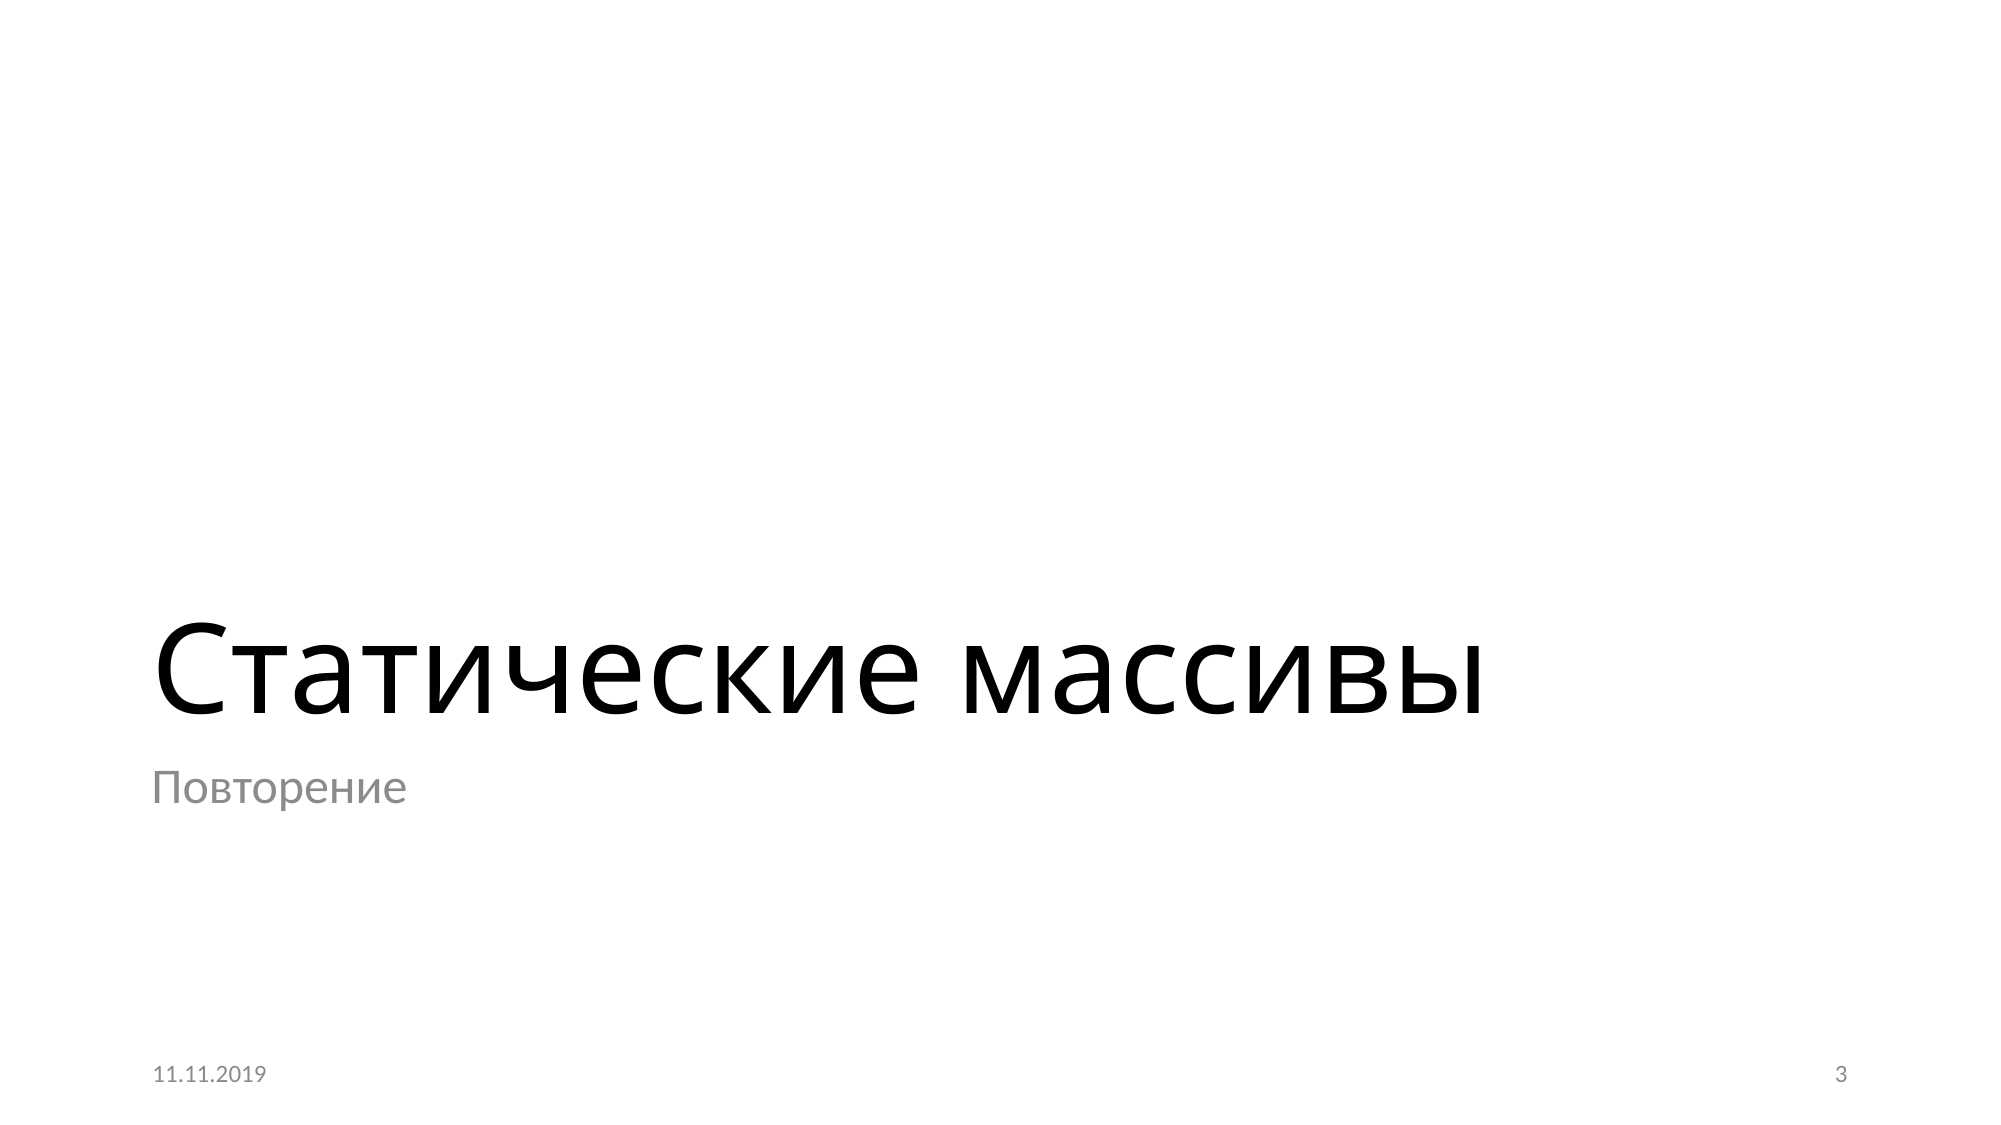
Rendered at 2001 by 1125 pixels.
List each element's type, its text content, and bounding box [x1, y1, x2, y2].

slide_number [137, 1042, 588, 1103]
title Статические массивы [136, 280, 1862, 749]
list Повторение [136, 752, 1862, 999]
slide_number 3 [1412, 1042, 1863, 1103]
